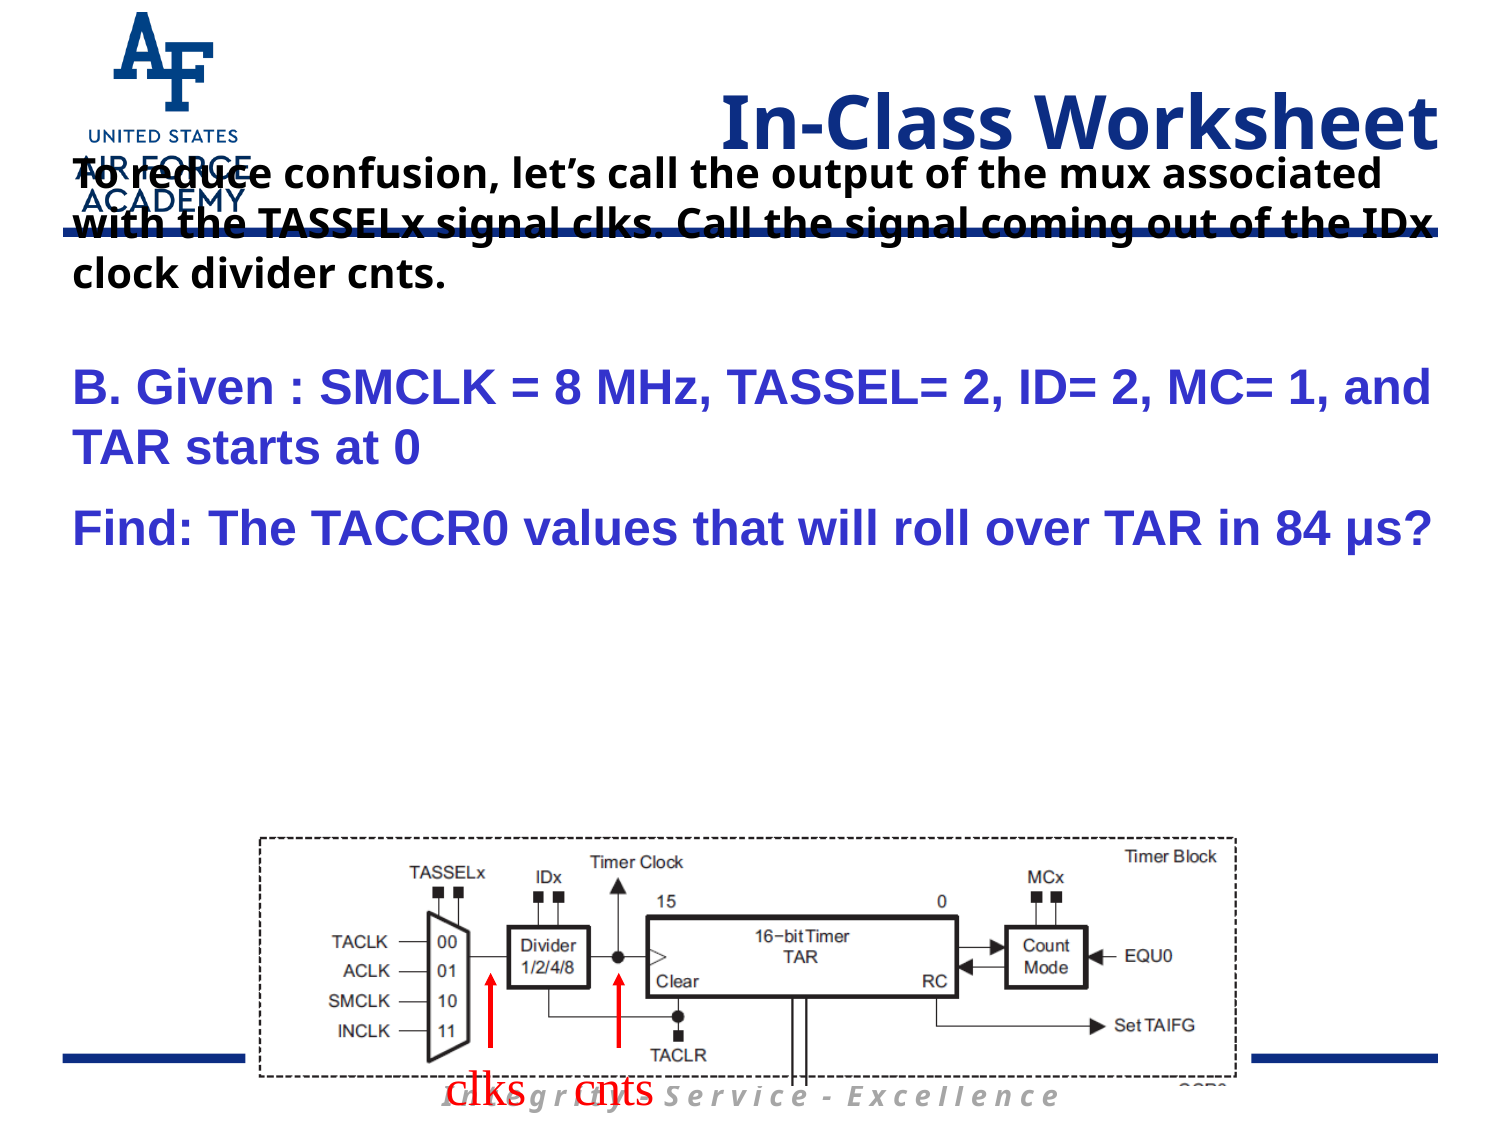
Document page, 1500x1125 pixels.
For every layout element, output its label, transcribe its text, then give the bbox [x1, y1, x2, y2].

title In-Class Worksheet [299, 29, 1456, 211]
picture [75, 12, 251, 138]
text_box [558, 972, 679, 1124]
list To reduce confusion, let’s call the output of the mux associated with the TASSELx signal clks. Call the signal coming out of the IDx clock divider cnts. B. Given : SMCLK = 8 MHz, TASSEL= 2, ID= 2, MC= 1, and TAR starts at 0 Find: The TACCR0 values that will roll over TAR in 84 μs? [56, 138, 1454, 1083]
picture [245, 830, 1252, 1086]
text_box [430, 972, 551, 1124]
